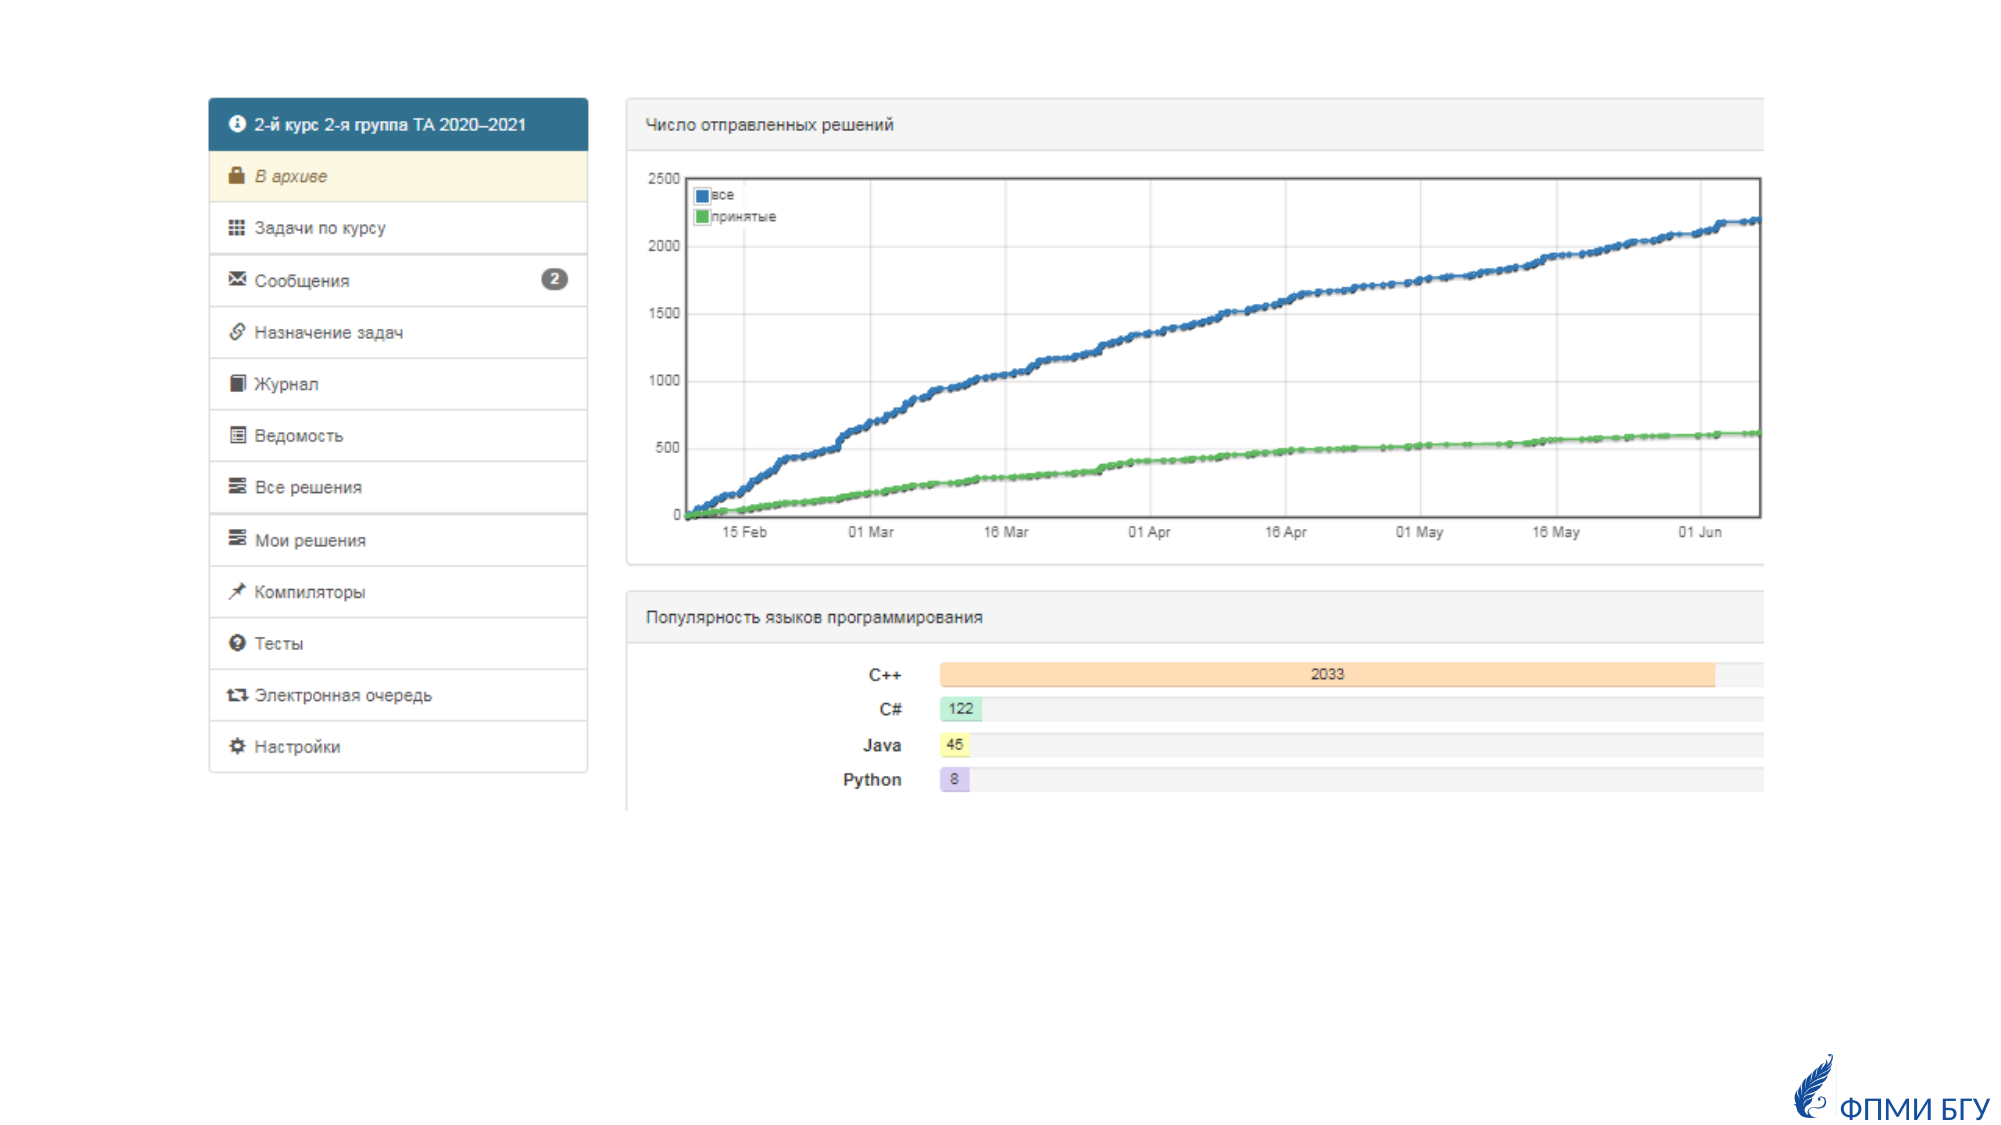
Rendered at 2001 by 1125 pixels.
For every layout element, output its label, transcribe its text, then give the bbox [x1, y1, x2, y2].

picture [201, 95, 1764, 811]
text_box ФПМИ БГУ [1830, 1087, 2000, 1125]
picture [1793, 1053, 1837, 1118]
